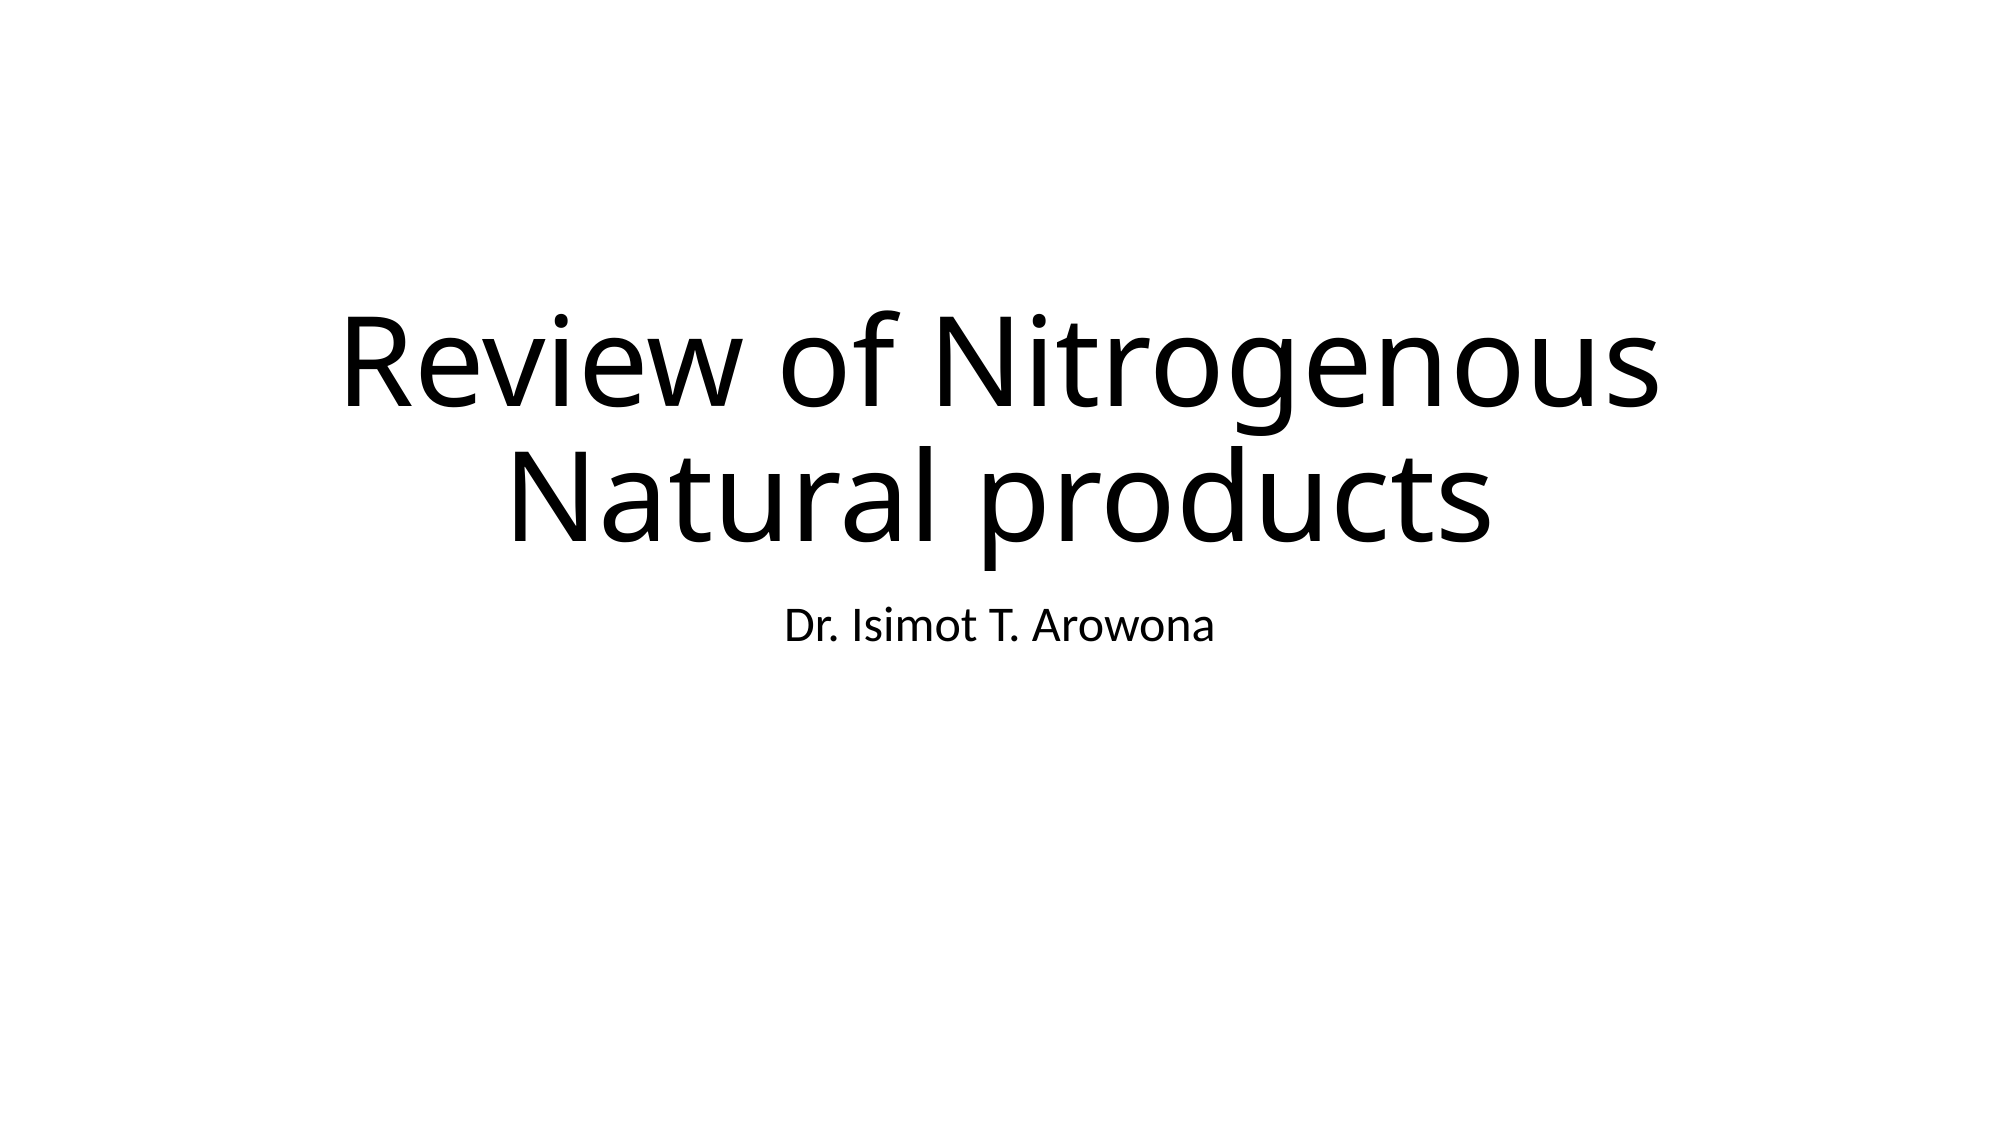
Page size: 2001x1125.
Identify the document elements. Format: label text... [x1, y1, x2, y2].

title Review of Nitrogenous Natural products [249, 184, 1750, 576]
subtitle Dr. Isimot T. Arowona [249, 590, 1750, 863]
